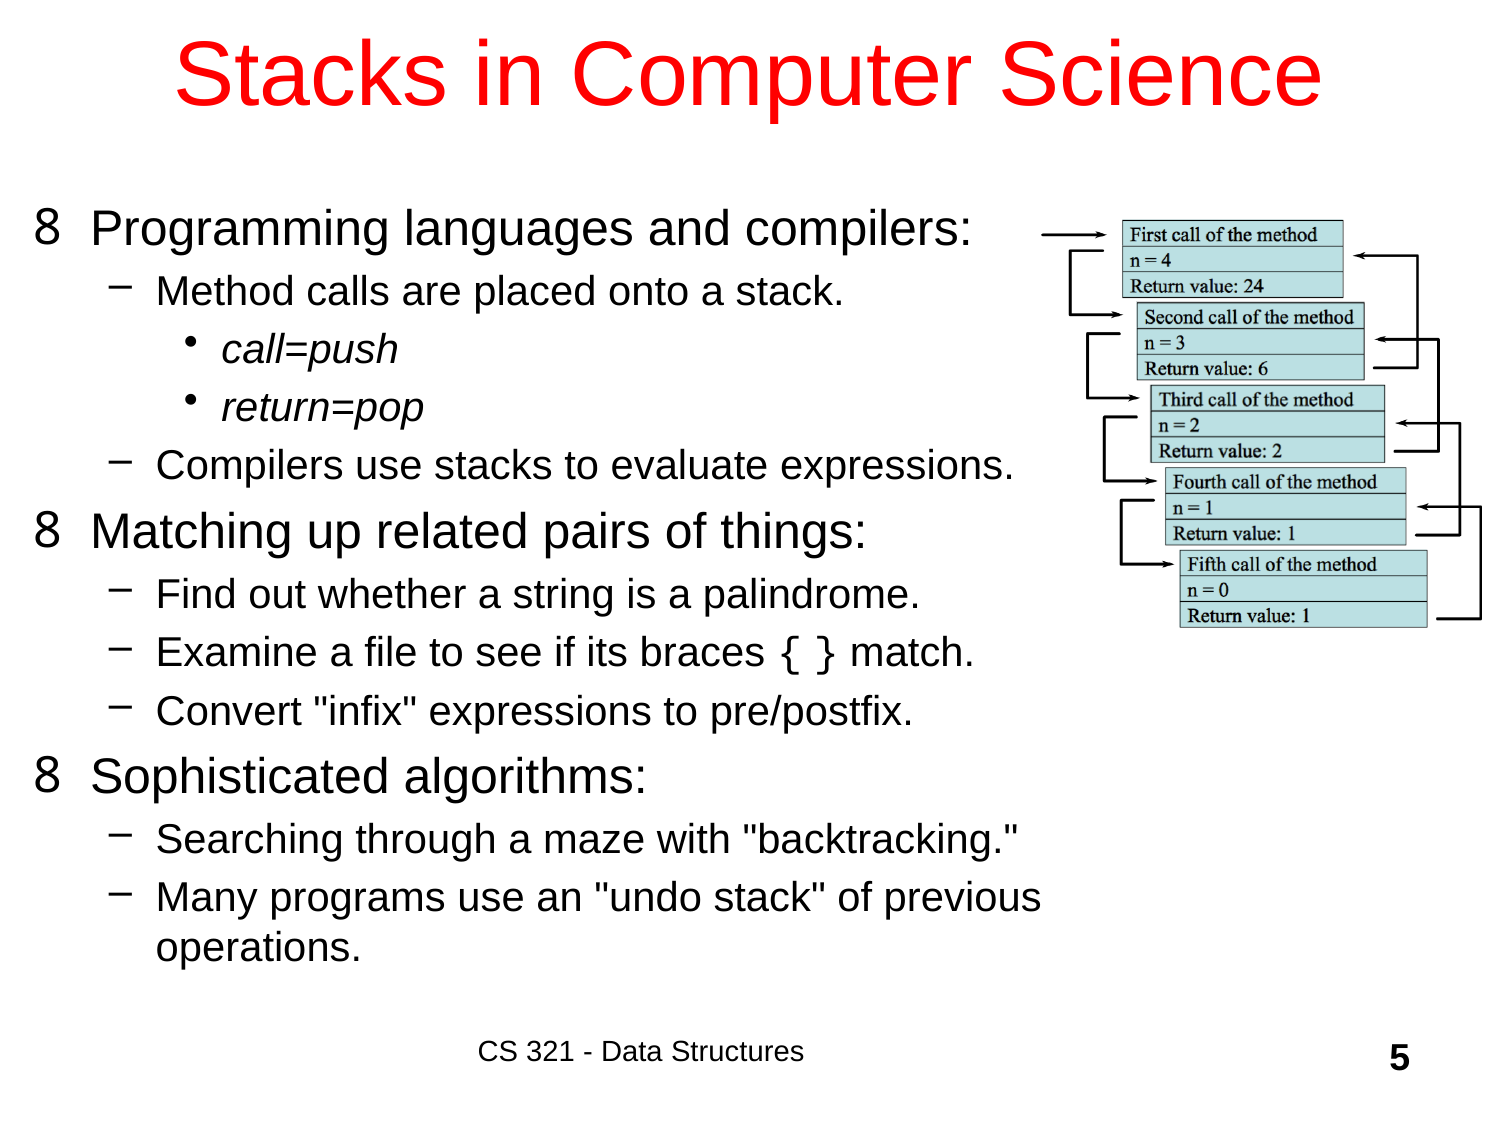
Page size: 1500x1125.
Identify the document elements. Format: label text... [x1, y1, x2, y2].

title Stacks in Computer Science [112, 0, 1388, 163]
footer CS 321 - Data Structures [462, 1024, 1038, 1101]
picture [1041, 219, 1482, 629]
slide_number 5 [1112, 1024, 1426, 1101]
list Programming languages and compilers: Method calls are placed onto a stack. call=push return=pop Compilers use stacks to evaluate expressions. Matching up related pairs of things: Find out whether a string is a palindrome. Examine a file to see if its braces { } match. Convert "infix" expressions to pre/postfix. Sophisticated algorithms: Searching through a maze with "backtracking." Many programs use an "undo stack" of previous operations. [18, 187, 1246, 1038]
